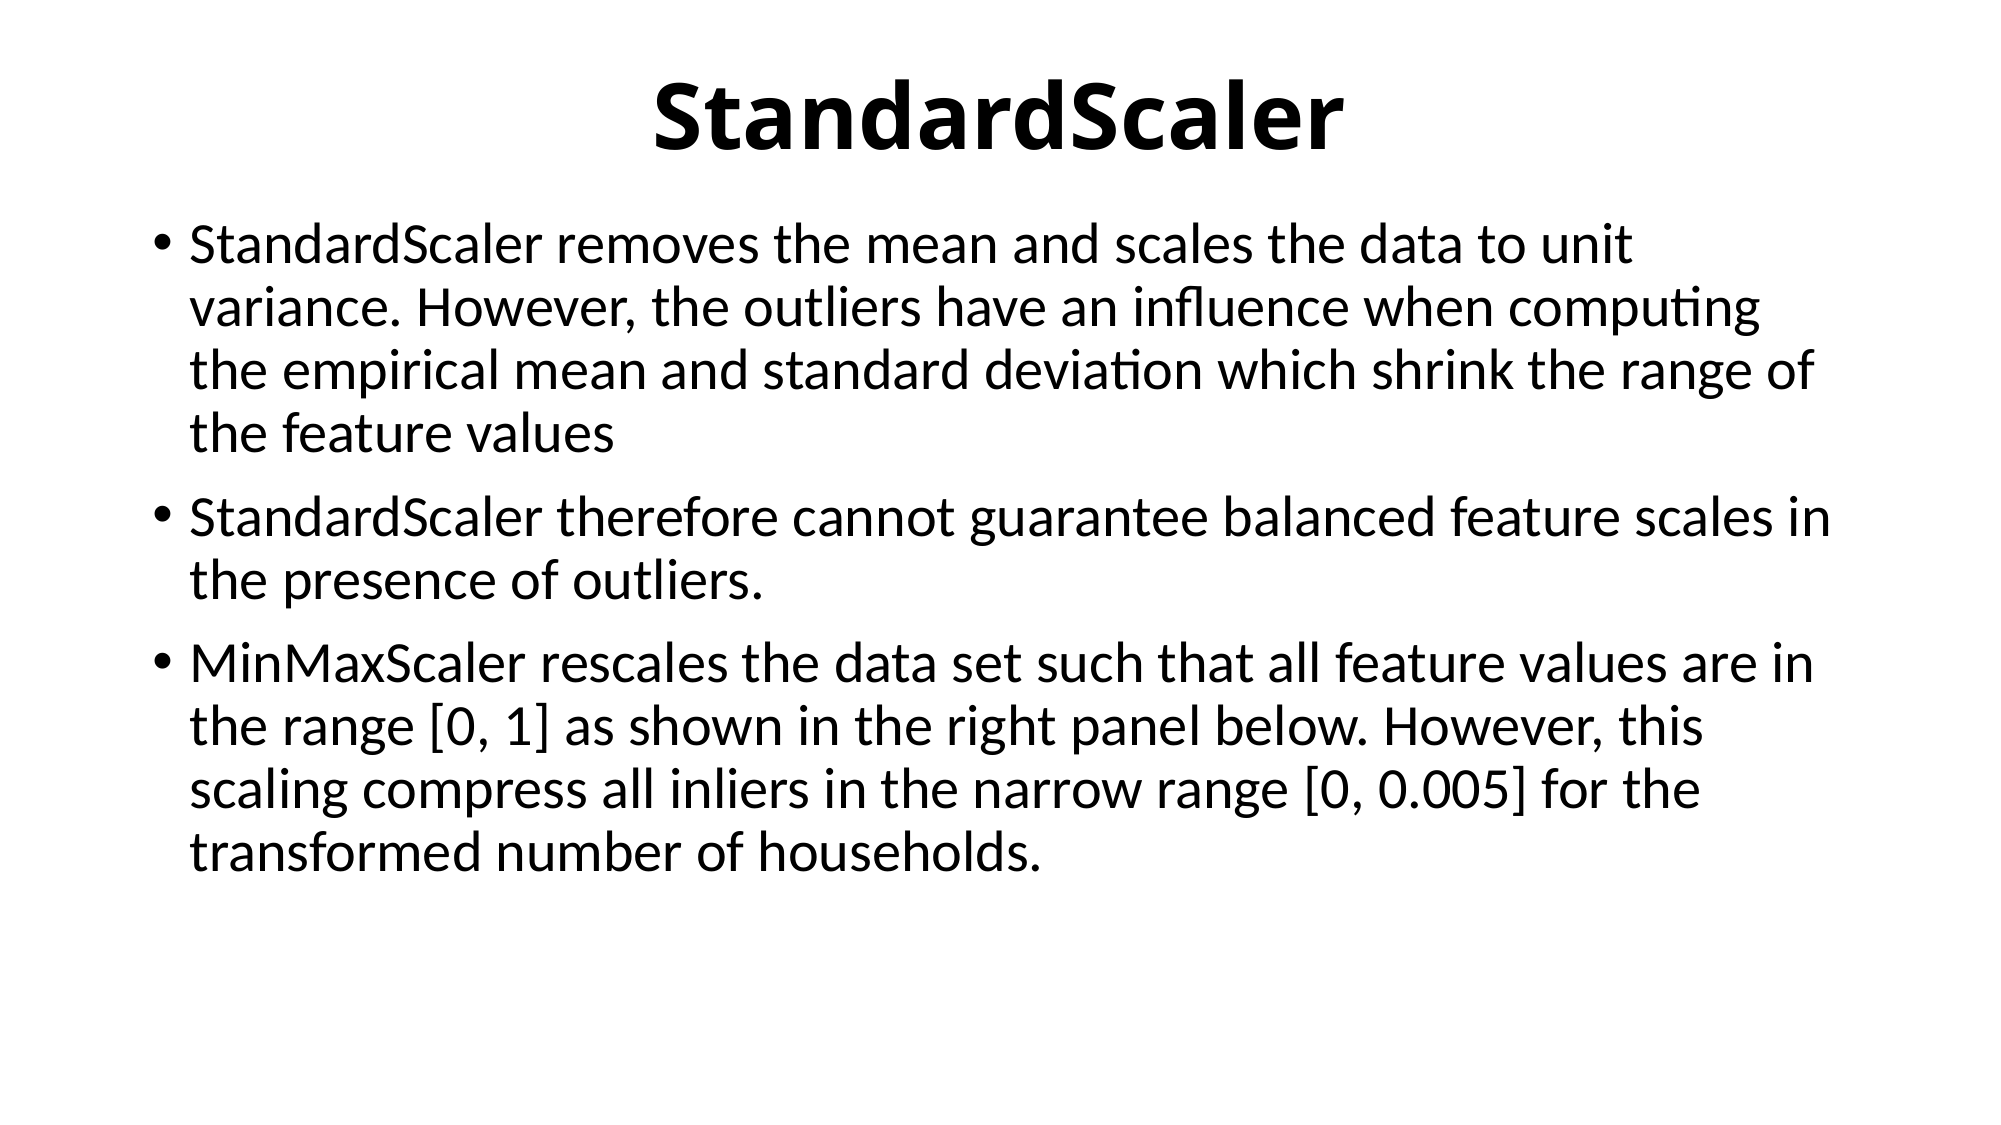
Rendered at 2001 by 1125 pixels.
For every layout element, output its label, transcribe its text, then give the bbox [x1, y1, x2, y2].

title StandardScaler [137, 59, 1863, 180]
list StandardScaler removes the mean and scales the data to unit variance. However, the outliers have an influence when computing the empirical mean and standard deviation which shrink the range of the feature values StandardScaler therefore cannot guarantee balanced feature scales in the presence of outliers. MinMaxScaler rescales the data set such that all feature values are in the range [0, 1] as shown in the right panel below. However, this scaling compress all inliers in the narrow range [0, 0.005] for the transformed number of households. [137, 205, 1863, 1014]
